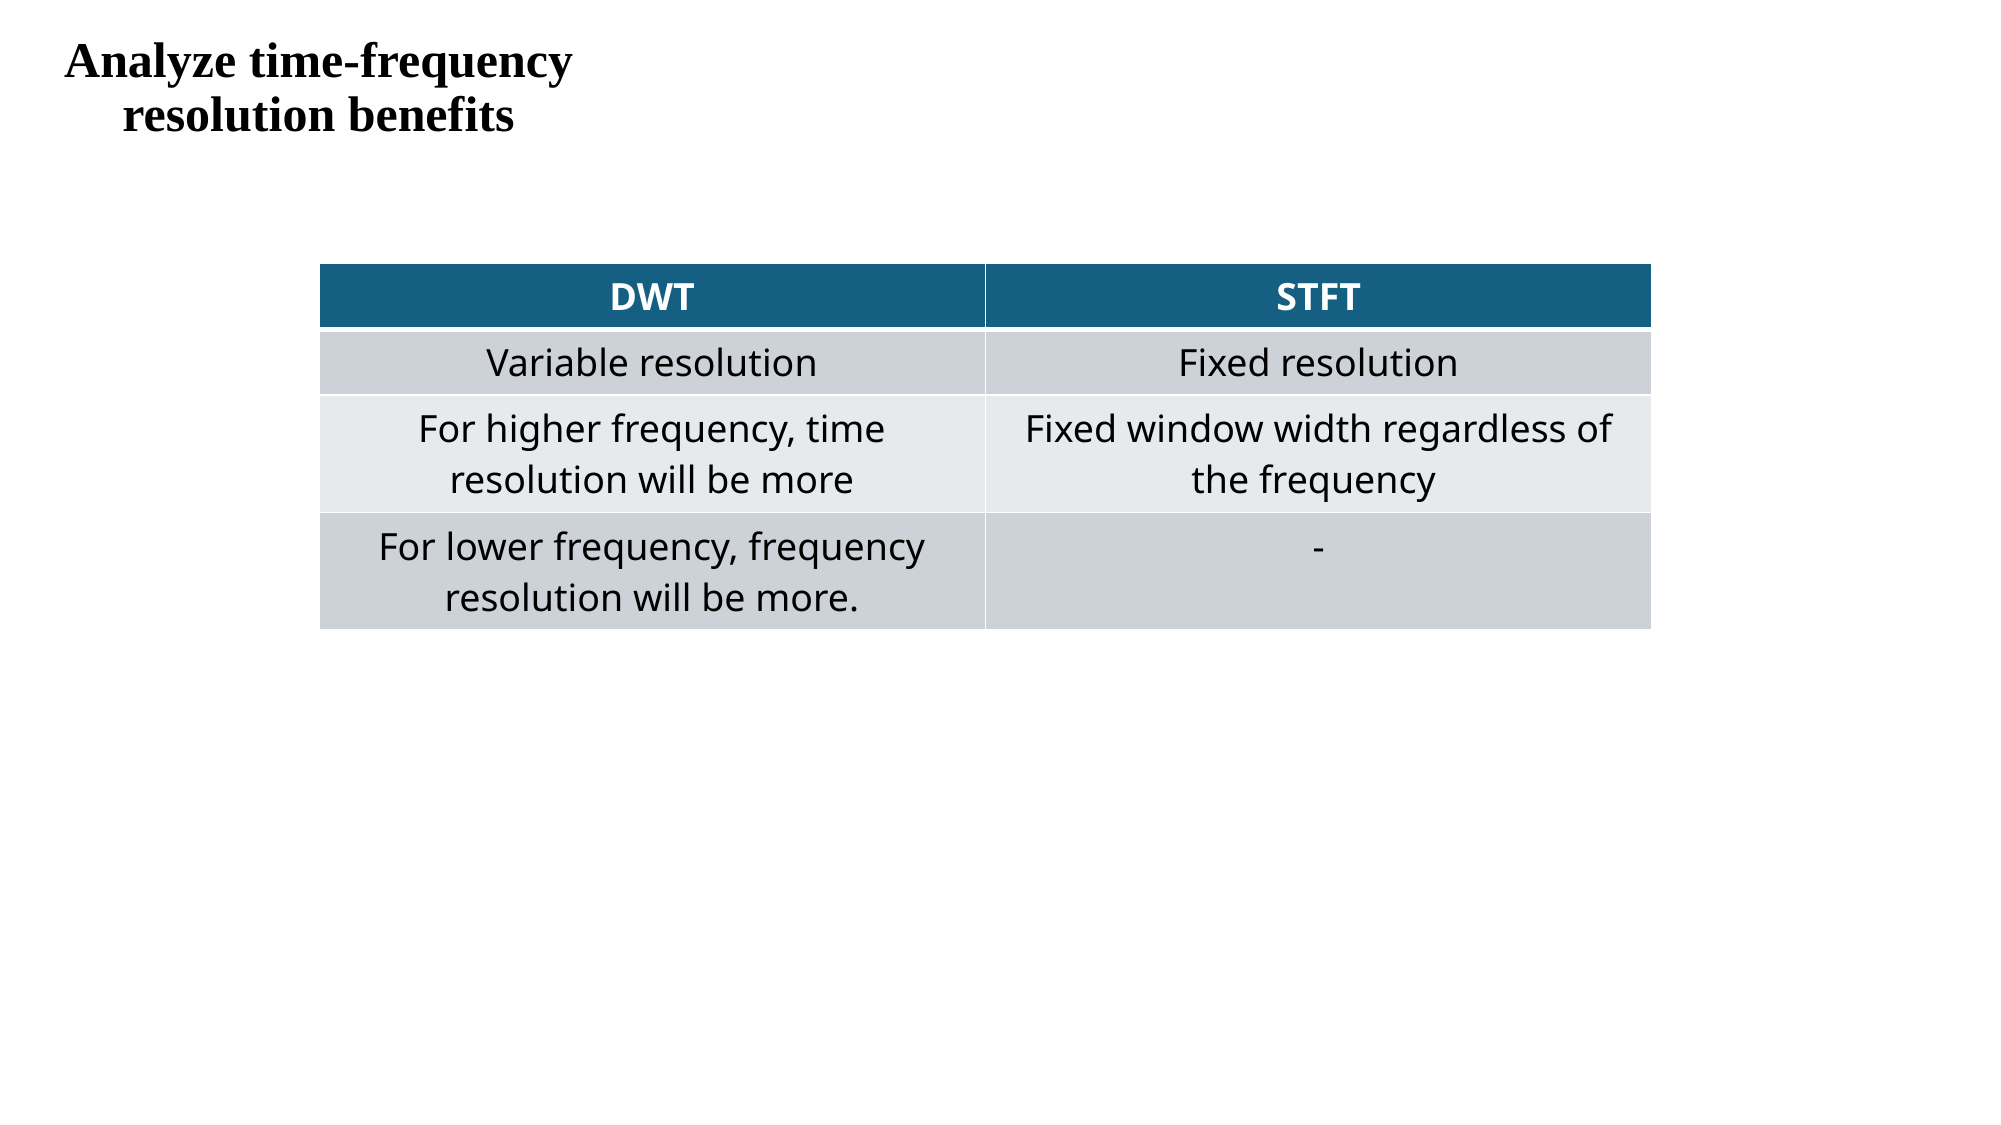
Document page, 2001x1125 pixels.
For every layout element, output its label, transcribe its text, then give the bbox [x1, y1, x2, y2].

table_cell - [986, 513, 1651, 629]
table_header STFT [986, 264, 1651, 327]
table_cell Variable resolution [320, 332, 985, 394]
table_header DWT [320, 264, 985, 327]
table_cell Fixed resolution [986, 332, 1651, 394]
table_cell For lower frequency, frequency resolution will be more. [320, 513, 985, 629]
table_cell Fixed window width regardless of the frequency [986, 396, 1651, 512]
table_cell For higher frequency, time resolution will be more [320, 396, 985, 512]
title Analyze time-frequency resolution benefits [41, 24, 596, 154]
